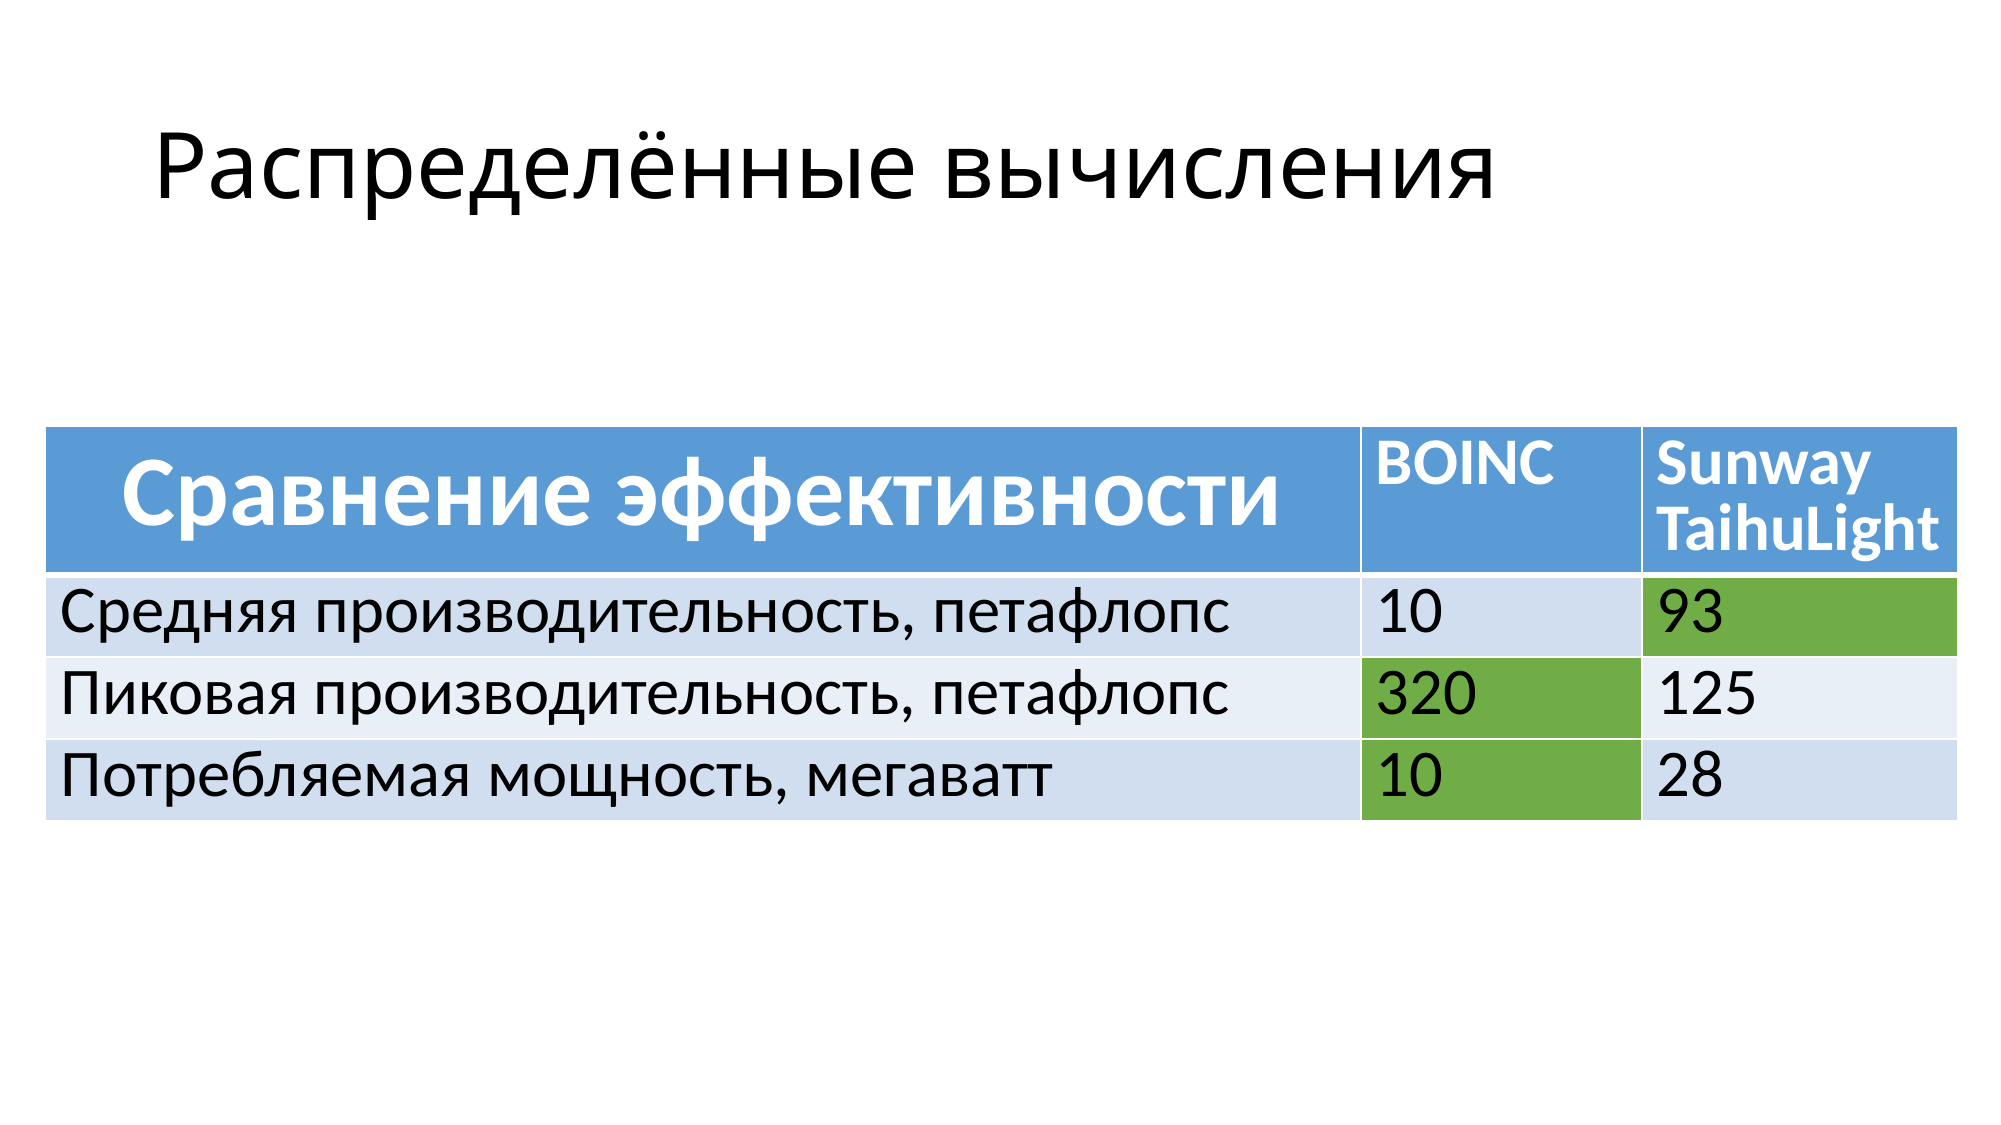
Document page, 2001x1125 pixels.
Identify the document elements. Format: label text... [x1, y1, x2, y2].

table_header Сравнение эффективности [46, 427, 1360, 572]
table_cell 125 [1643, 658, 1957, 738]
table_cell 10 [1362, 740, 1641, 820]
table_cell 320 [1362, 658, 1641, 738]
table_header BOINC [1362, 427, 1641, 572]
table_cell 10 [1362, 578, 1641, 656]
table_header Sunway TaihuLight [1643, 427, 1957, 572]
title Распределённые вычисления [137, 59, 1863, 278]
table_cell 93 [1643, 578, 1957, 656]
table_cell Средняя производительность, петафлопс [46, 578, 1360, 656]
table_cell Пиковая производительность, петафлопс [46, 658, 1360, 738]
table_cell Потребляемая мощность, мегаватт [46, 740, 1360, 820]
table_cell 28 [1643, 740, 1957, 820]
